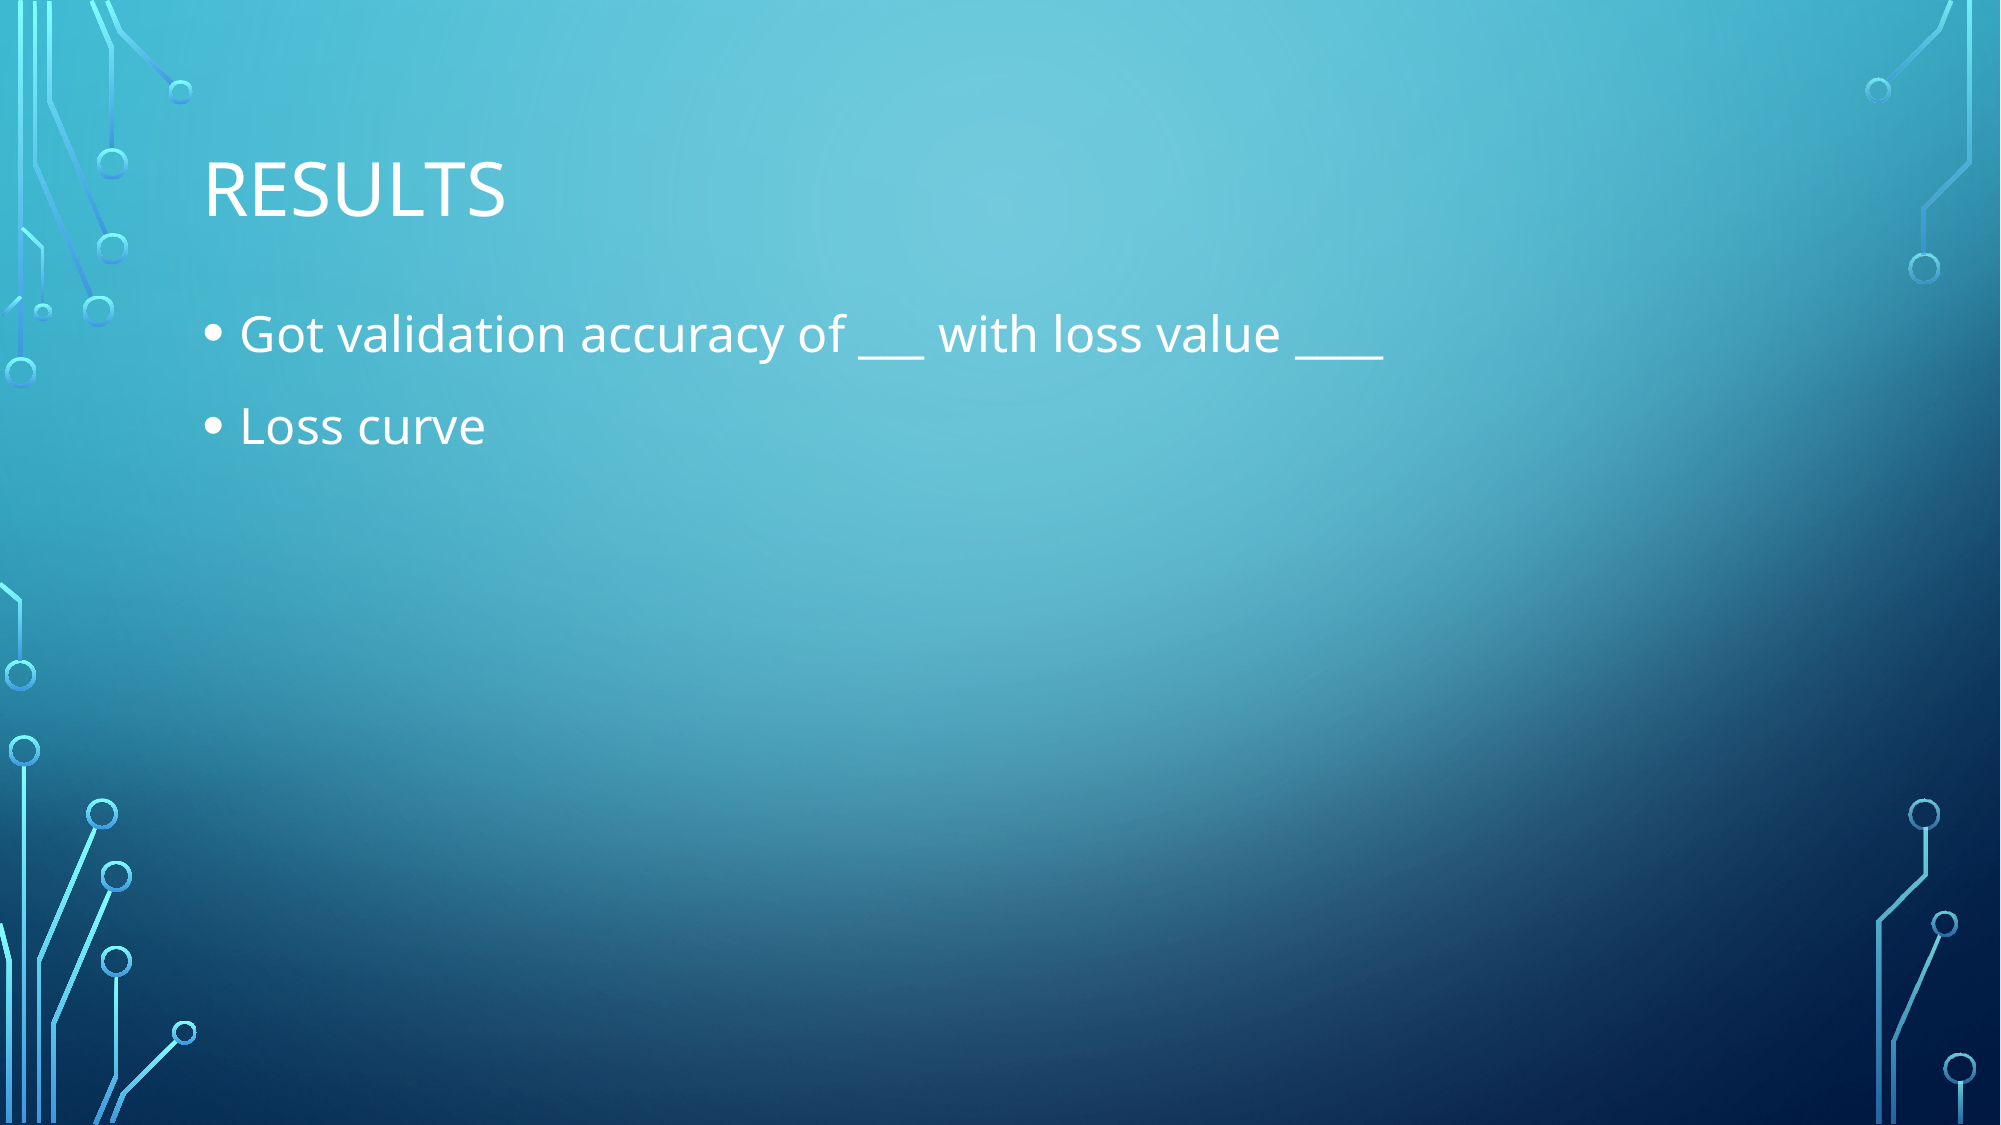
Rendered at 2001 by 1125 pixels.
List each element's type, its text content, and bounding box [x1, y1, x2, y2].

title Results [187, 101, 1813, 282]
list Got validation accuracy of ___ with loss value ____ Loss curve [187, 282, 1813, 950]
